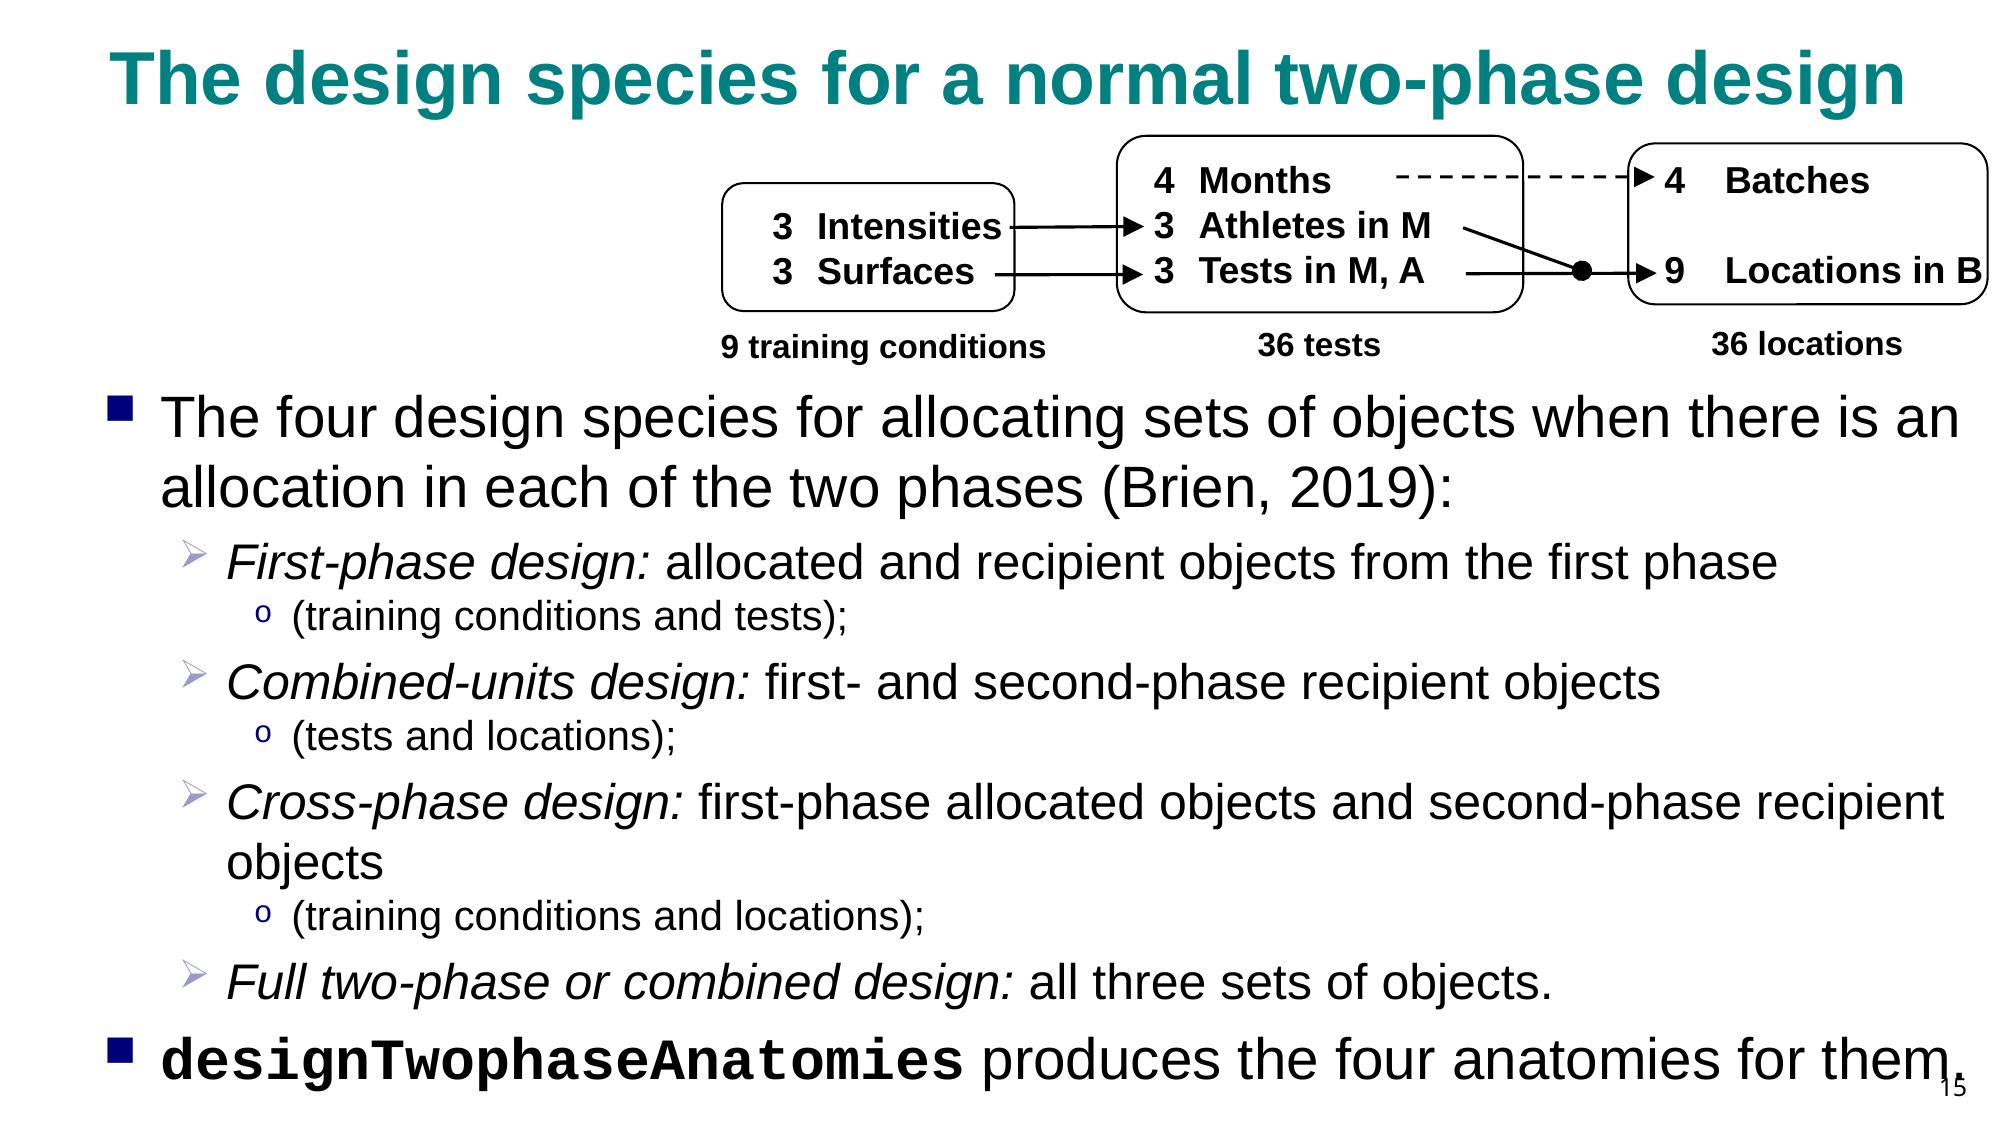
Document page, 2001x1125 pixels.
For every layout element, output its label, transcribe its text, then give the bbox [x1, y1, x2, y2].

title The design species for a normal two-phase design [94, 16, 1985, 134]
list The four design species for allocating sets of objects when there is an allocation in each of the two phases (Brien, 2019): First-phase design: allocated and recipient objects from the first phase (training conditions and tests); Combined-units design: first- and second-phase recipient objects (tests and locations); Cross-phase design: first-phase allocated objects and second-phase recipient objects (training conditions and locations); Full two-phase or combined design: all three sets of objects. designTwophaseAnatomies produces the four anatomies for them. [88, 371, 2000, 1125]
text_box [701, 135, 1988, 374]
slide_number 15 [1515, 1038, 1983, 1114]
